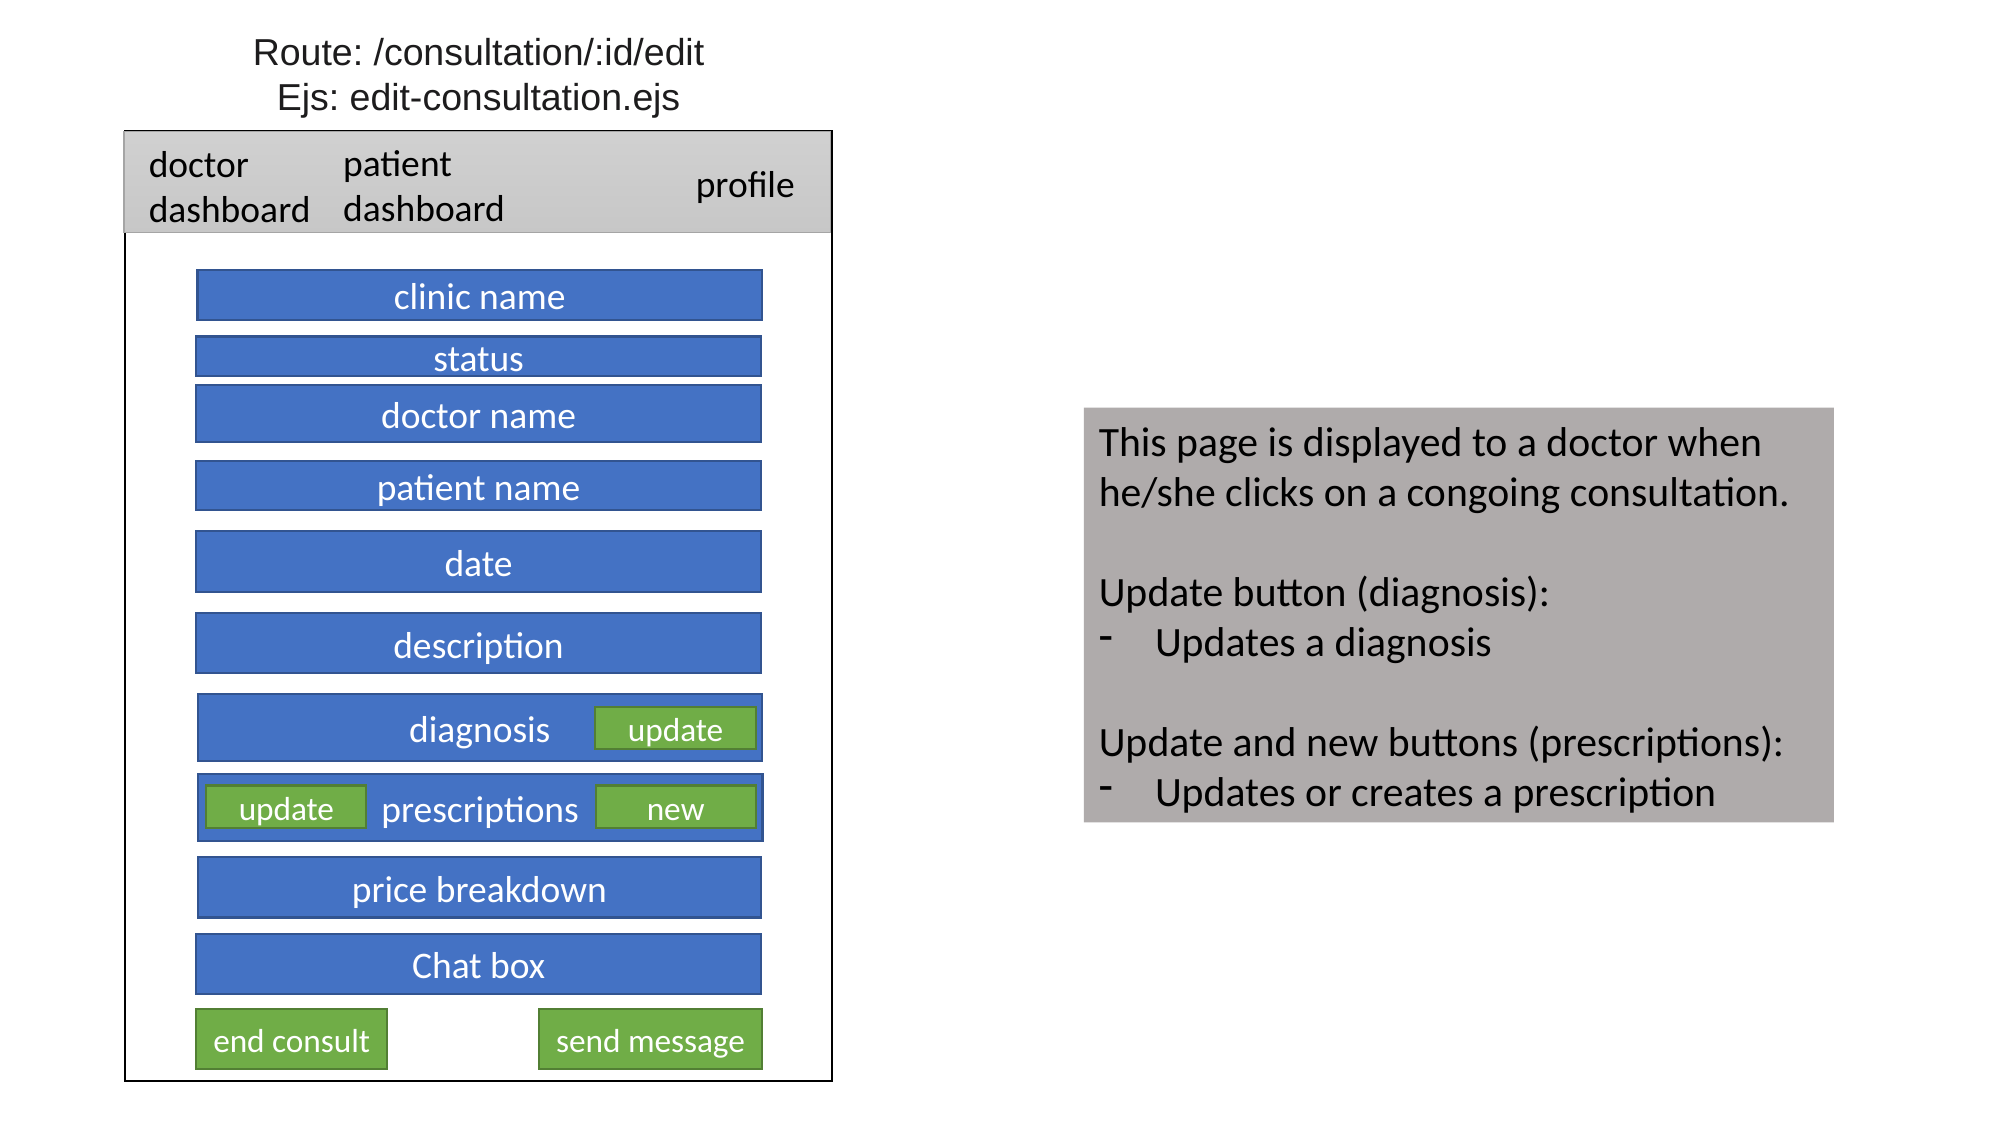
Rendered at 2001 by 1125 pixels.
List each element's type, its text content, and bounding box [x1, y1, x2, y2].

text_box status [195, 335, 762, 377]
text_box update [594, 706, 757, 750]
text_box patient name [195, 460, 762, 511]
text_box clinic name [196, 269, 763, 321]
text_box new [595, 784, 757, 829]
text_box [123, 131, 831, 240]
text_box Chat box [195, 933, 762, 995]
text_box Route: /consultation/:id/edit Ejs: edit-consultation.ejs [169, 20, 789, 126]
text_box description [195, 612, 762, 674]
text_box diagnosis [197, 693, 763, 762]
text_box doctor name [195, 384, 762, 443]
text_box [124, 130, 833, 1082]
text_box This page is displayed to a doctor when he/she clicks on a congoing consultation. Update button (diagnosis): Updates a diagnosis Update and new buttons (prescriptions): Updates or creates a prescription [1083, 407, 1834, 823]
text_box price breakdown [197, 856, 762, 919]
text_box update [205, 784, 367, 829]
text_box prescriptions [197, 773, 764, 842]
text_box date [195, 530, 762, 593]
text_box send message [538, 1008, 763, 1070]
text_box end consult [195, 1008, 388, 1070]
